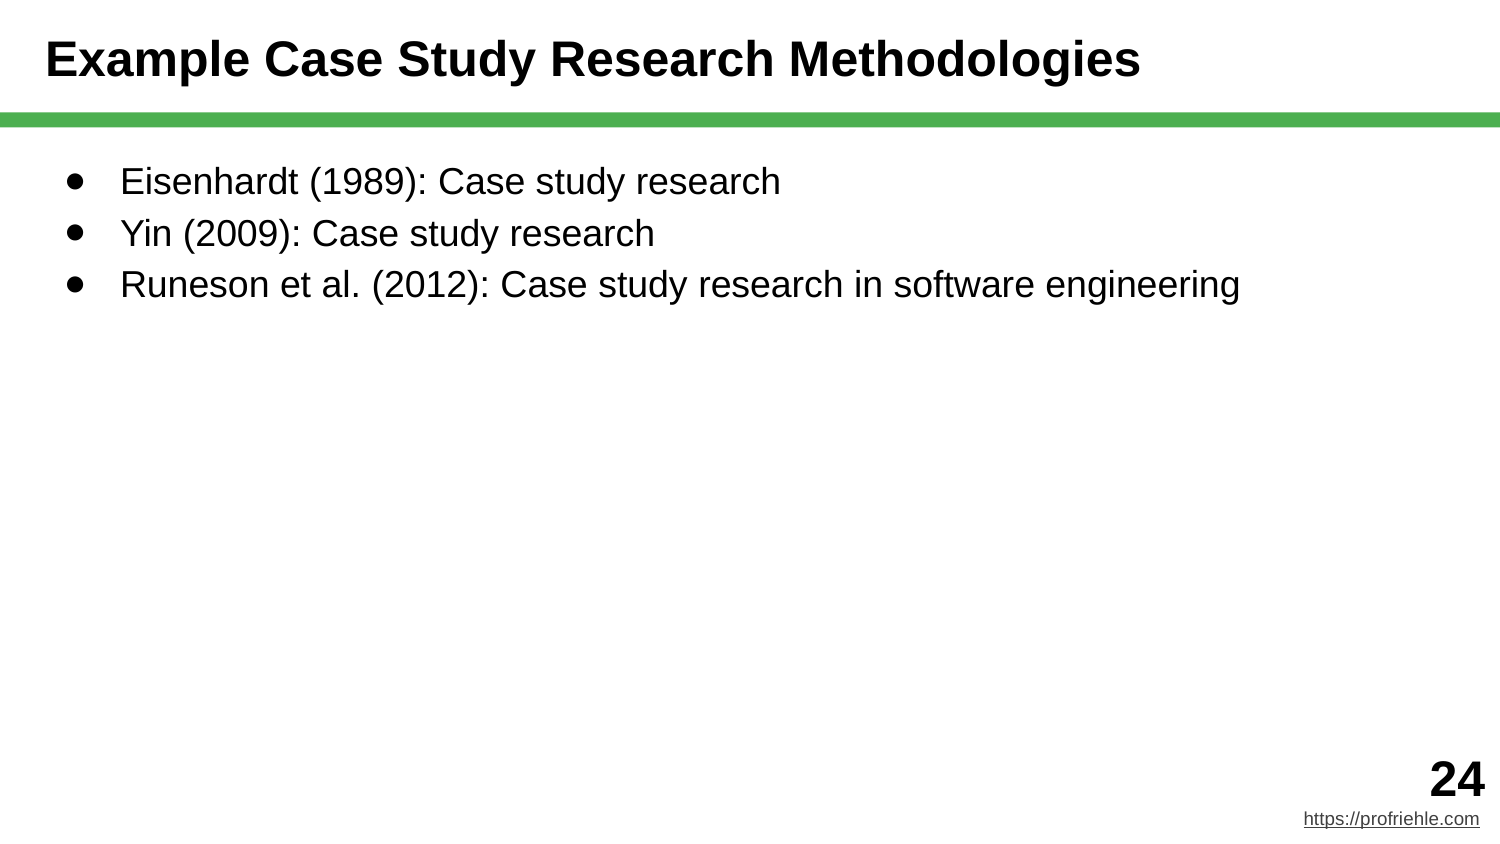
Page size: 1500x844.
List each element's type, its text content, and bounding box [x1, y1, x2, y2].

title Example Case Study Research Methodologies [0, 0, 1500, 113]
slide_number ‹#› https://profriehle.com [1200, 724, 1500, 844]
list Eisenhardt (1989): Case study research Yin (2009): Case study research Runeson et al. (2012): Case study research in software engineering [45, 150, 1455, 825]
